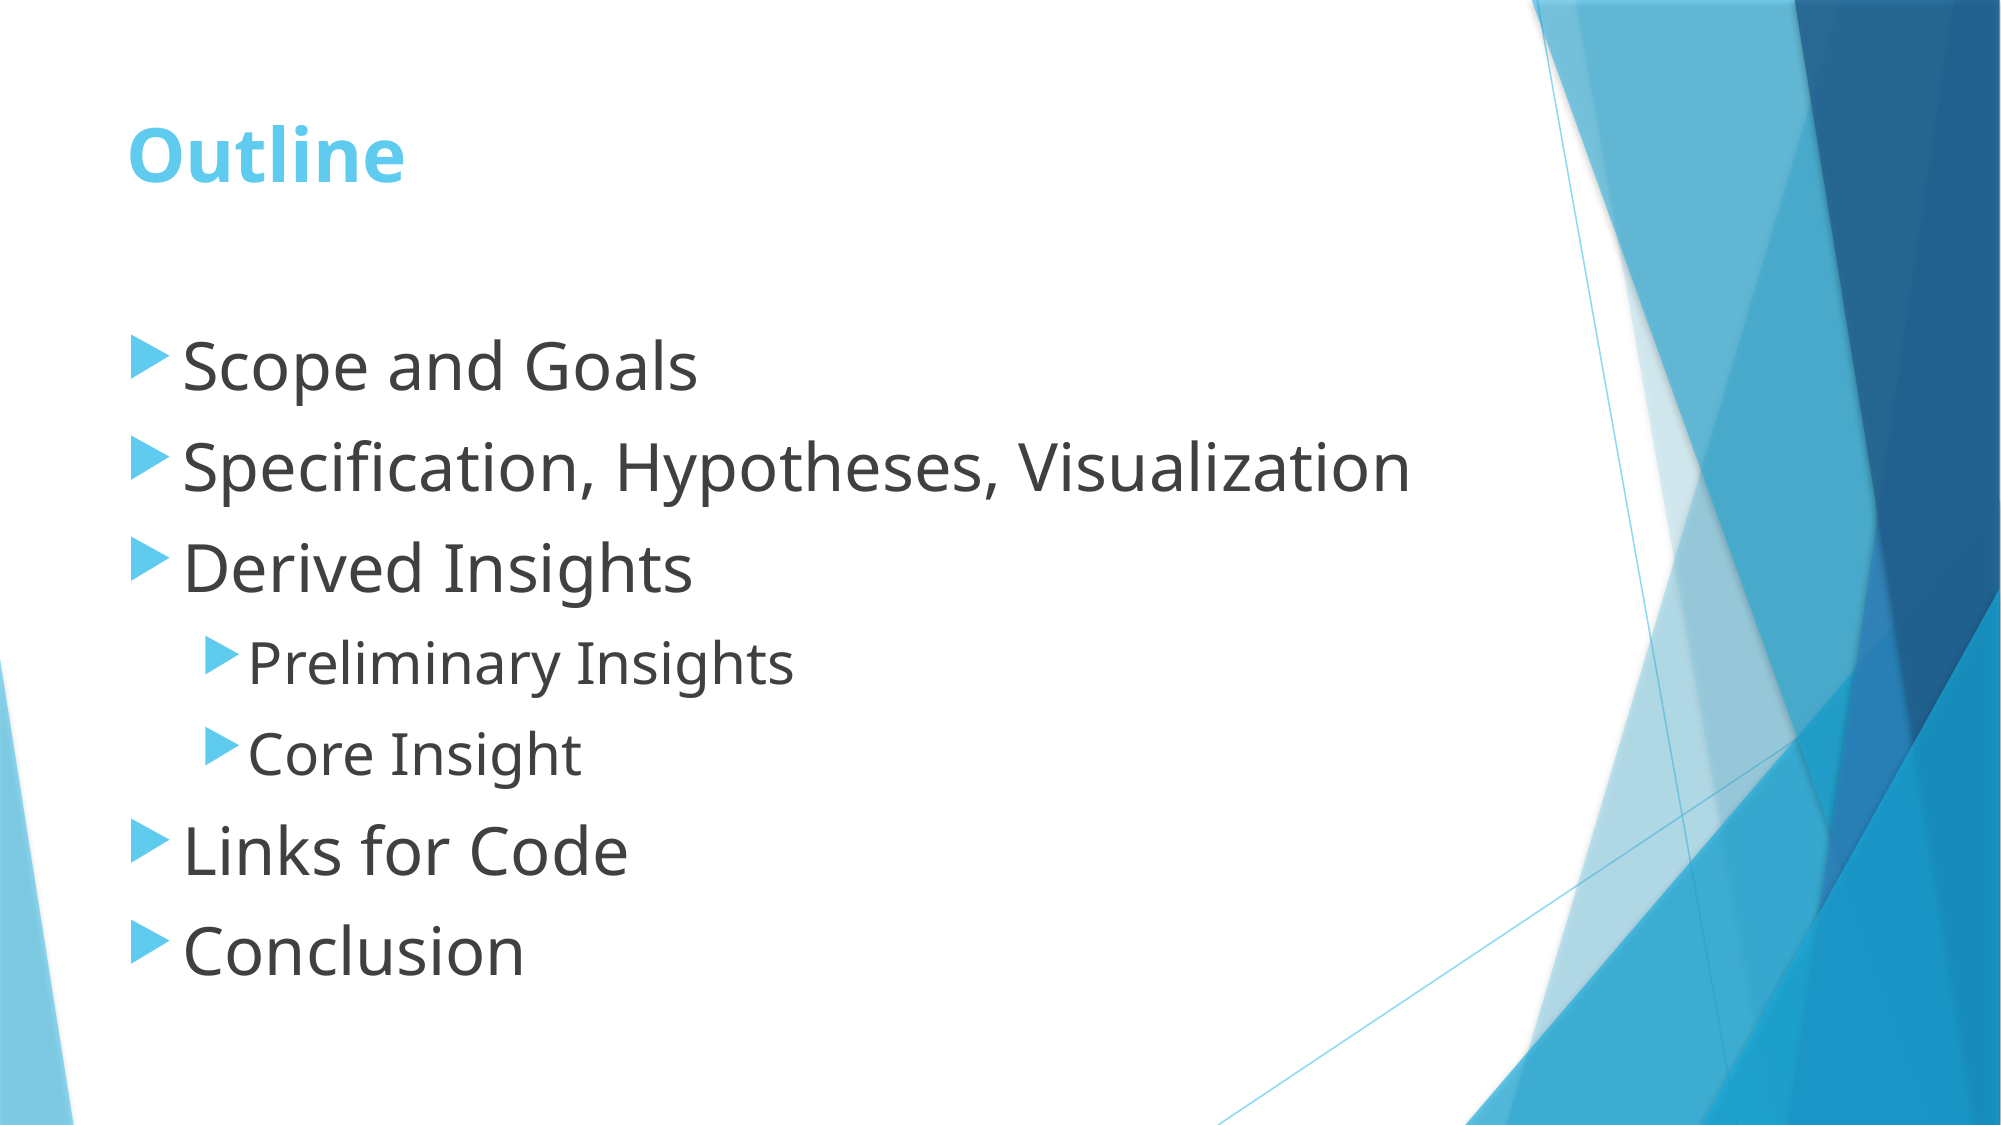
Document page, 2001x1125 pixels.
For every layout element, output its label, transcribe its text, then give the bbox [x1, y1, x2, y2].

list Scope and Goals Specification, Hypotheses, Visualization Derived Insights Preliminary Insights Core Insight Links for Code Conclusion [111, 316, 1522, 1025]
title Outline [111, 99, 1522, 316]
